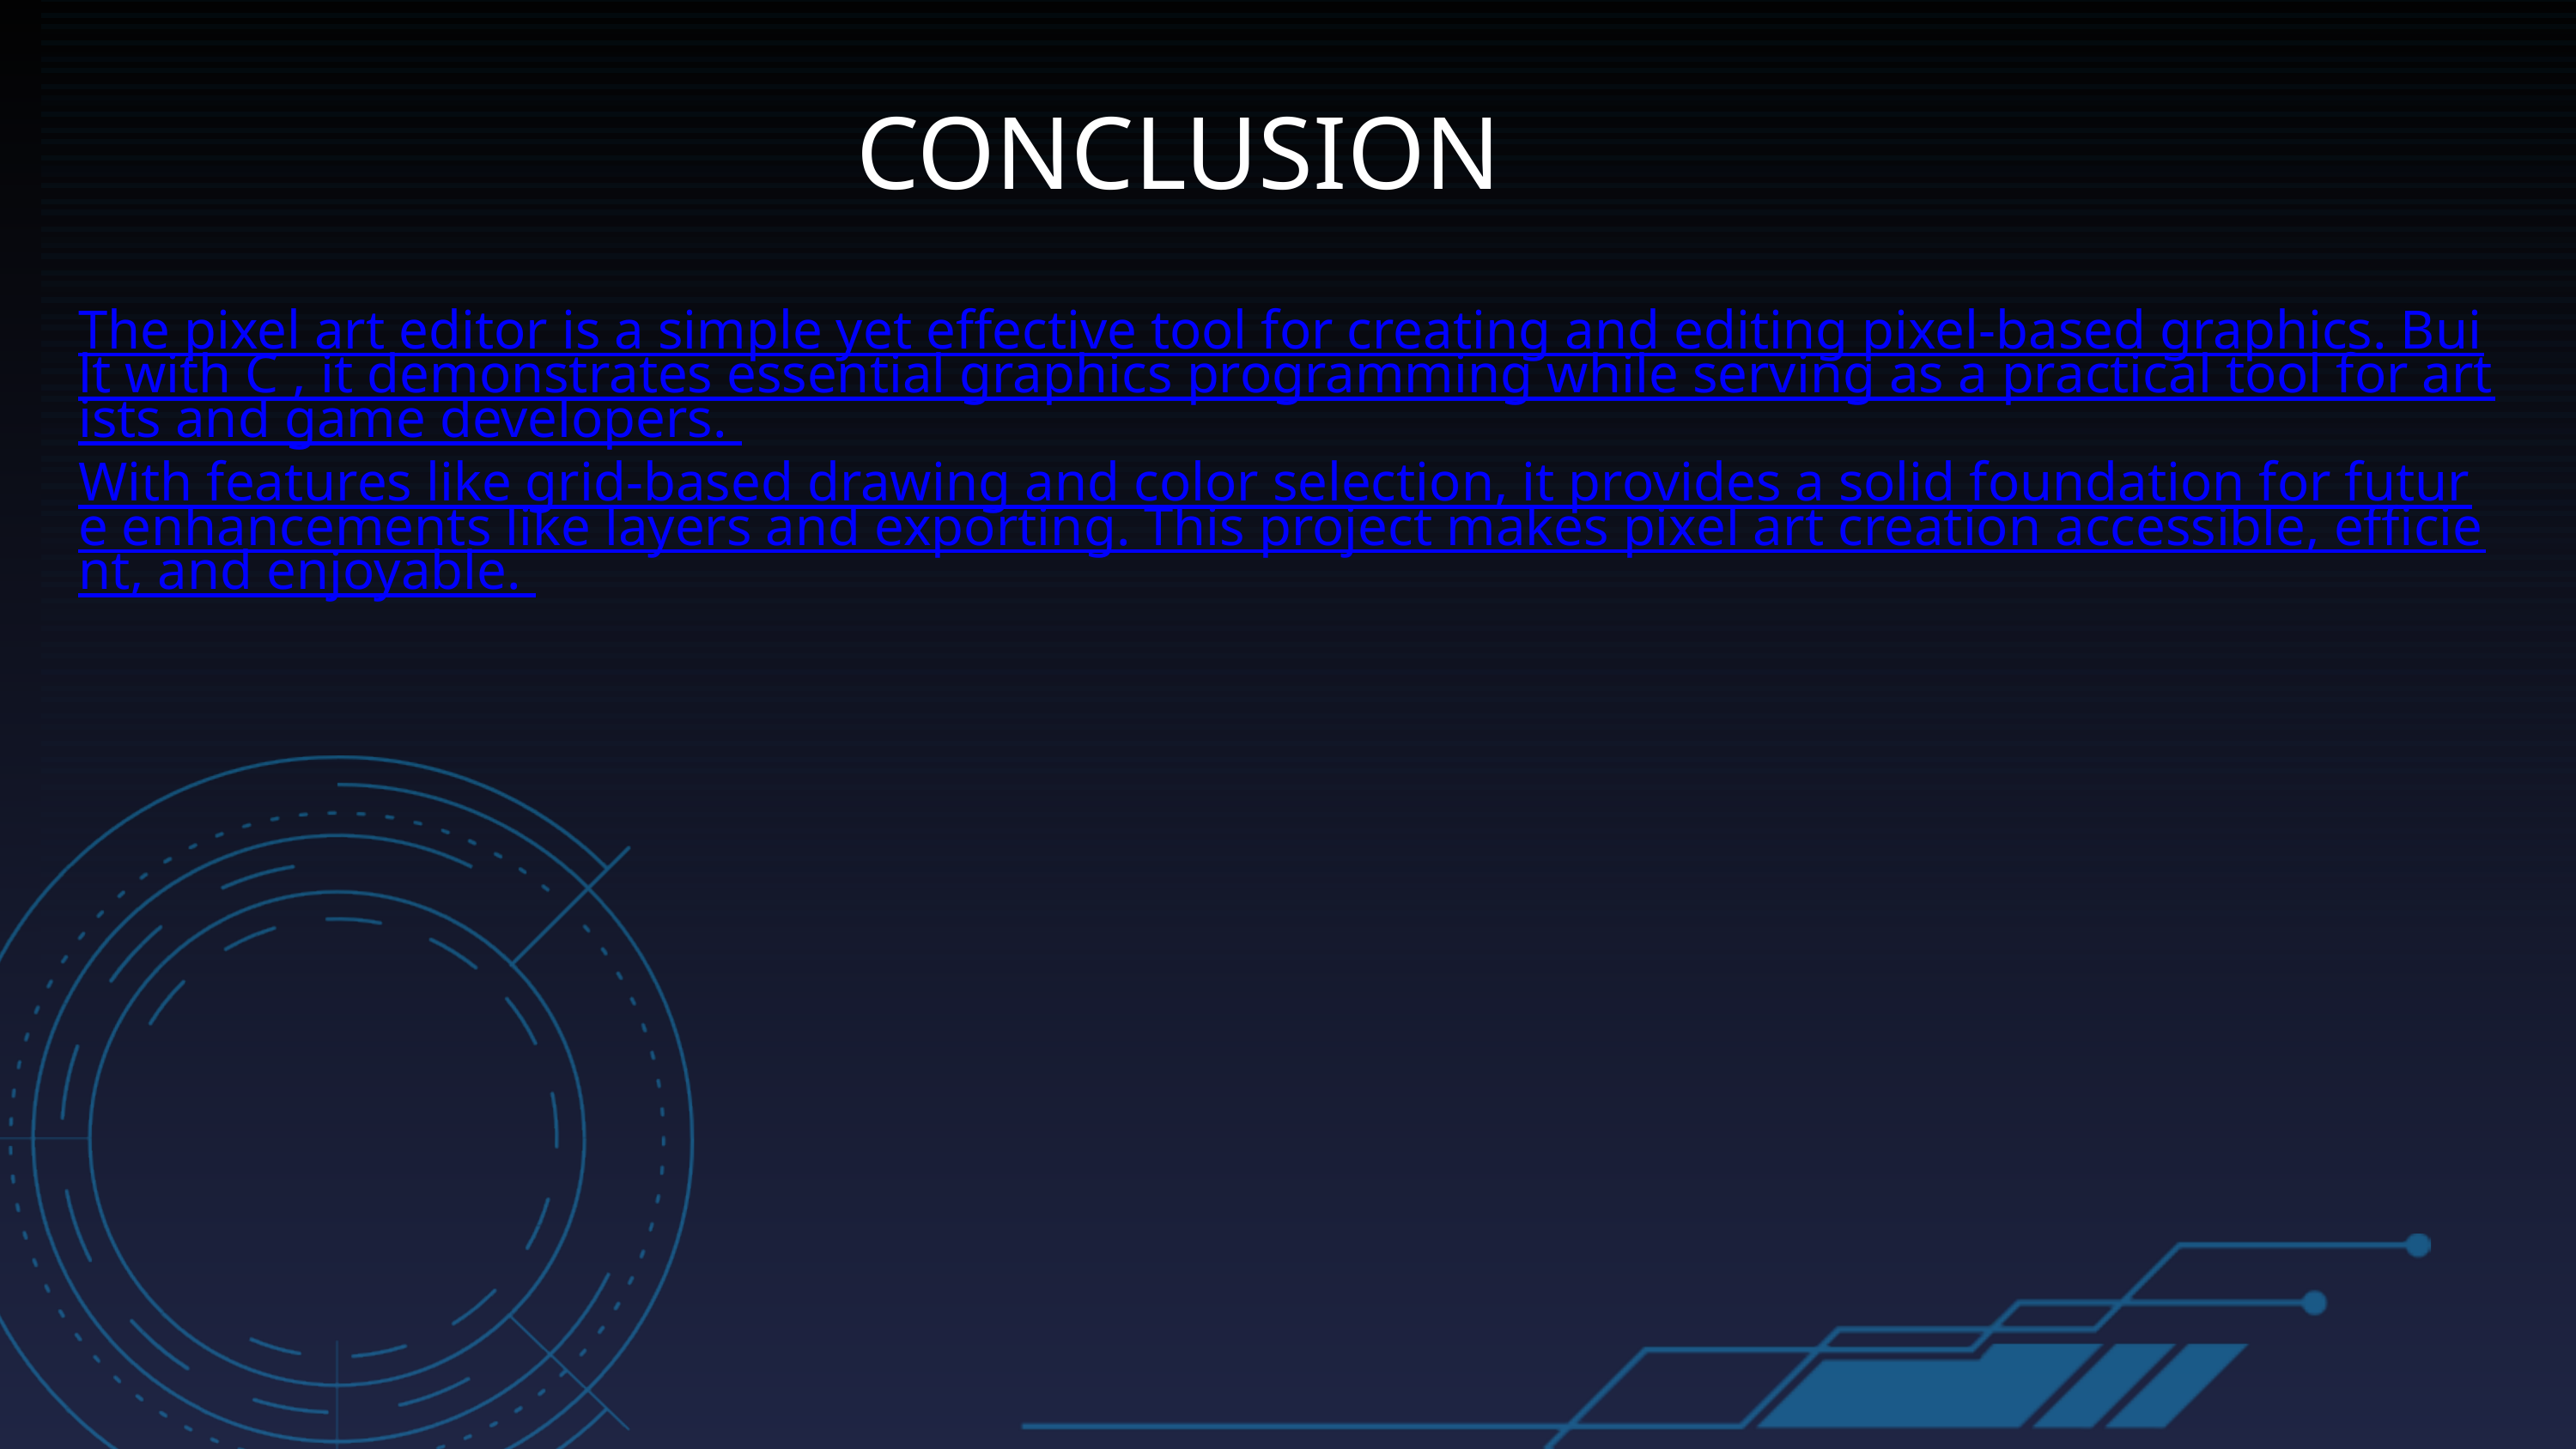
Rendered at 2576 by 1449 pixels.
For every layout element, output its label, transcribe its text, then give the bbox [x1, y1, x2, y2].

text_box [40, 0, 2576, 1102]
text_box The pixel art editor is a simple yet effective tool for creating and editing pixel-based graphics. Built with C , it demonstrates essential graphics programming while serving as a practical tool for artists and game developers. With features like grid-based drawing and color selection, it provides a solid foundation for future enhancements like layers and exporting. This project makes pixel art creation accessible, efficient, and enjoyable. [78, 304, 2498, 432]
text_box [0, 755, 695, 1449]
text_box CONCLUSION [856, 69, 1802, 209]
text_box [1012, 1234, 2432, 1449]
